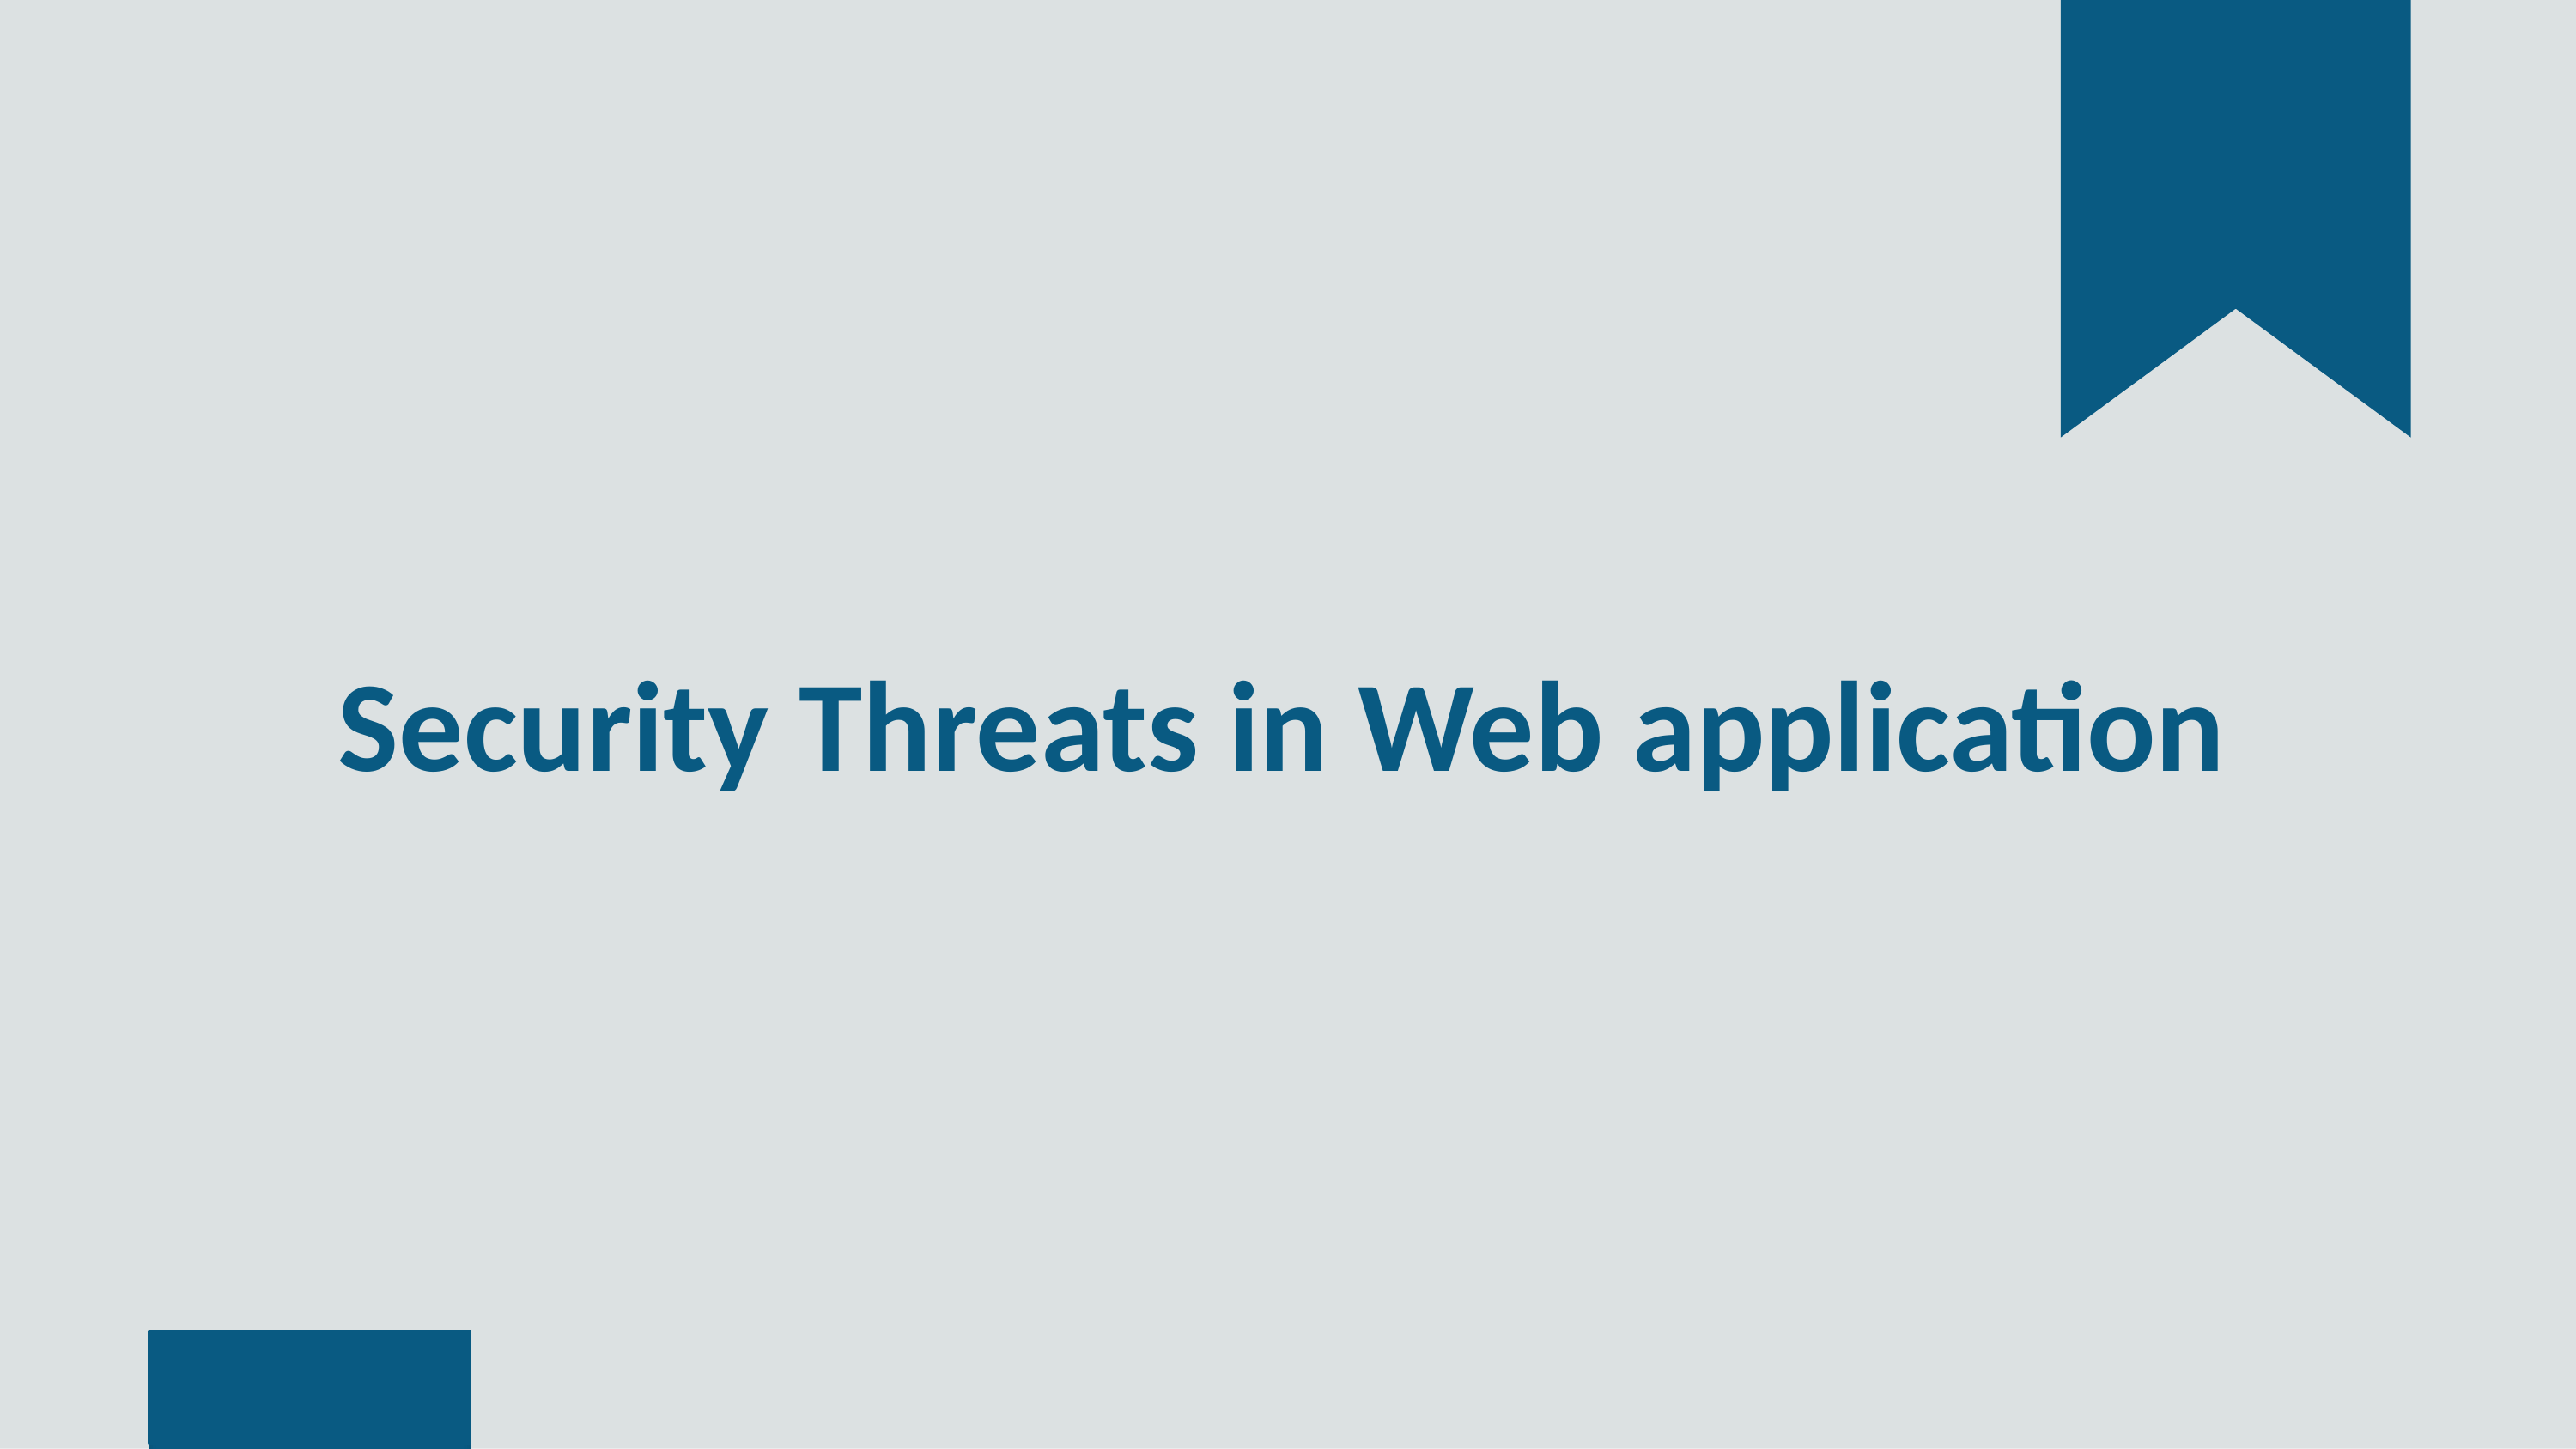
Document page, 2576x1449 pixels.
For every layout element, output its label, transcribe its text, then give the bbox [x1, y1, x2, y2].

title Security Threats in Web application [336, 640, 2235, 885]
